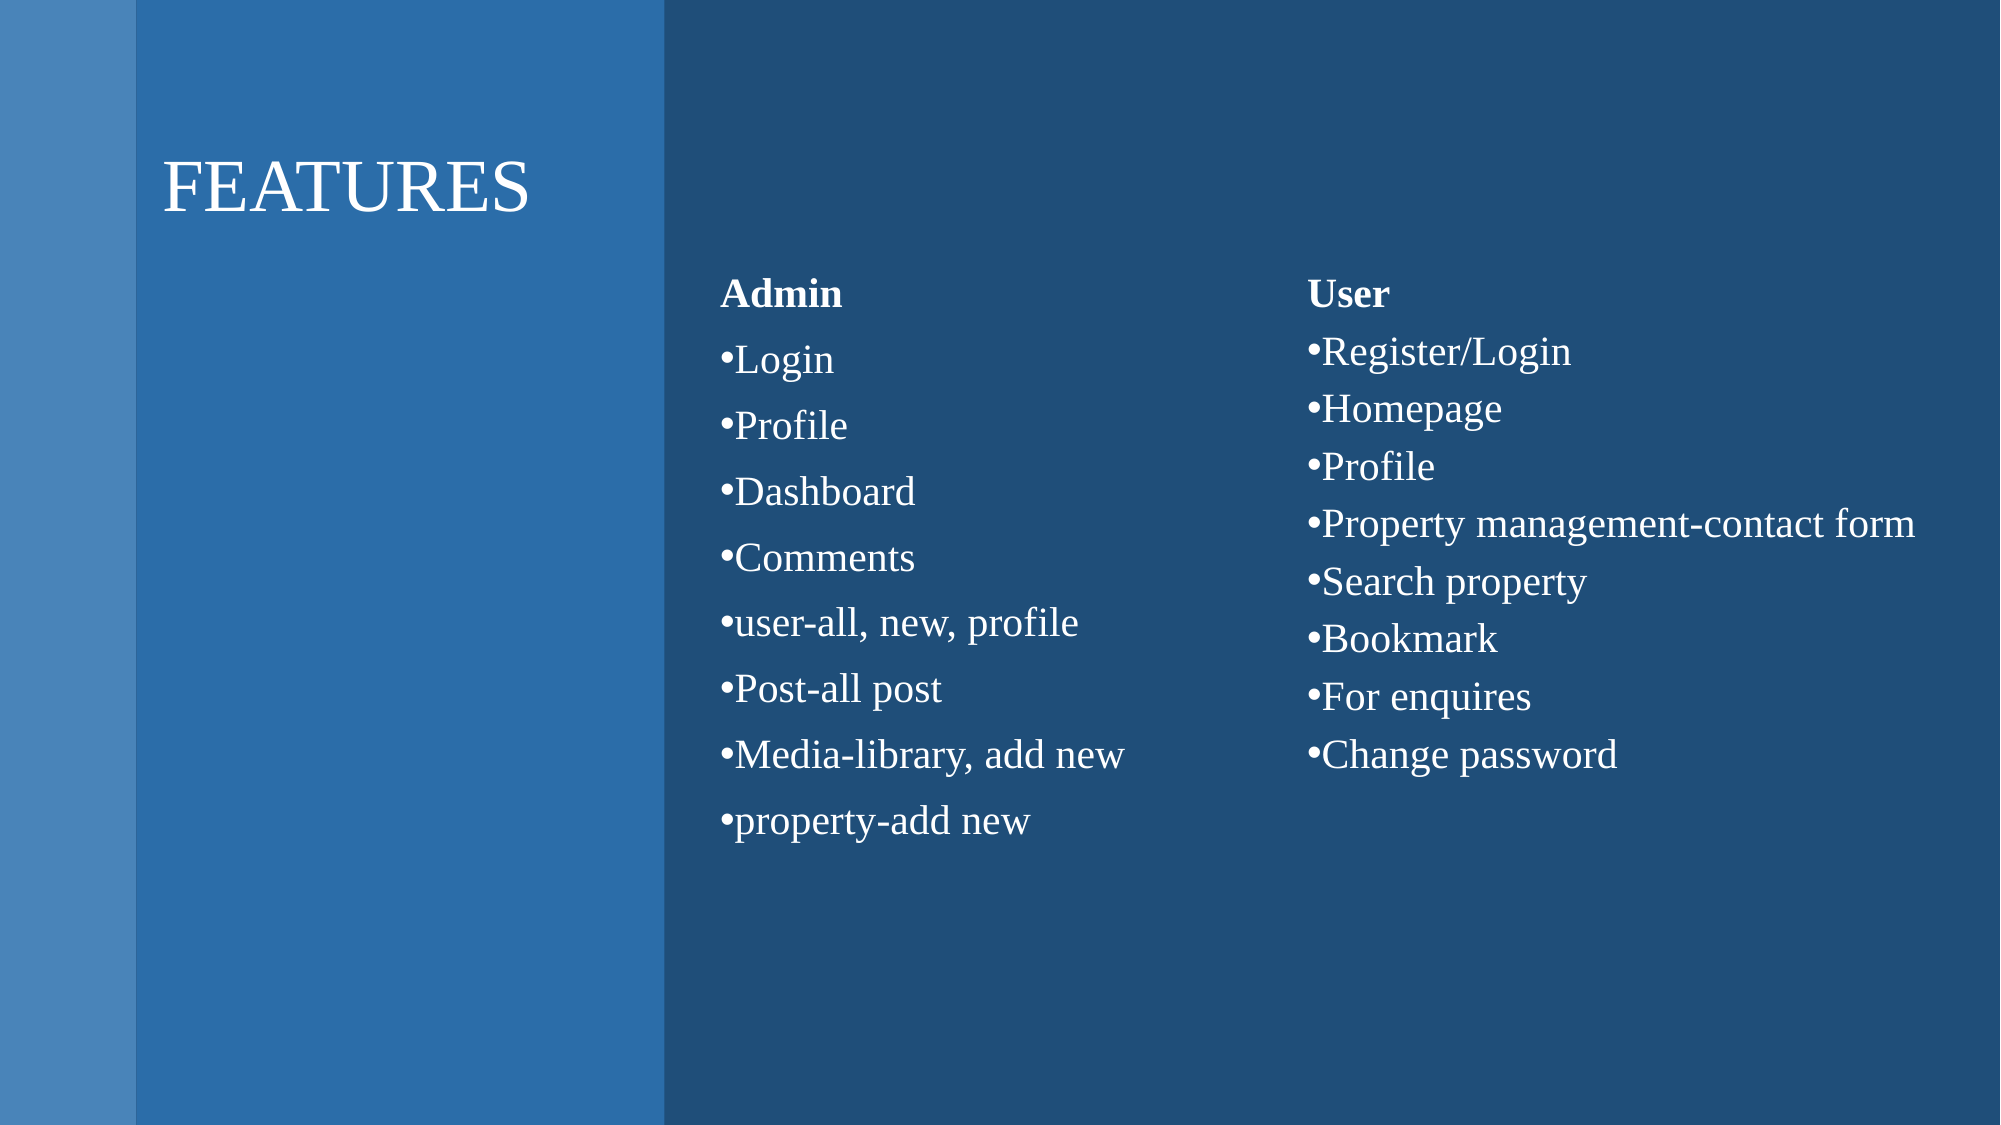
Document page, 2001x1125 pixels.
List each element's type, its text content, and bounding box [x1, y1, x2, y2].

text_box [0, 0, 136, 1125]
text_box User Register/Login Homepage Profile Property management-contact form Search property Bookmark For enquires Change password [1292, 263, 1989, 1003]
list Admin Login Profile Dashboard Comments user-all, new, profile Post-all post Media-library, add new property-add new [705, 263, 1267, 1003]
title FEATURES [138, 138, 548, 249]
text_box [136, 0, 666, 1125]
